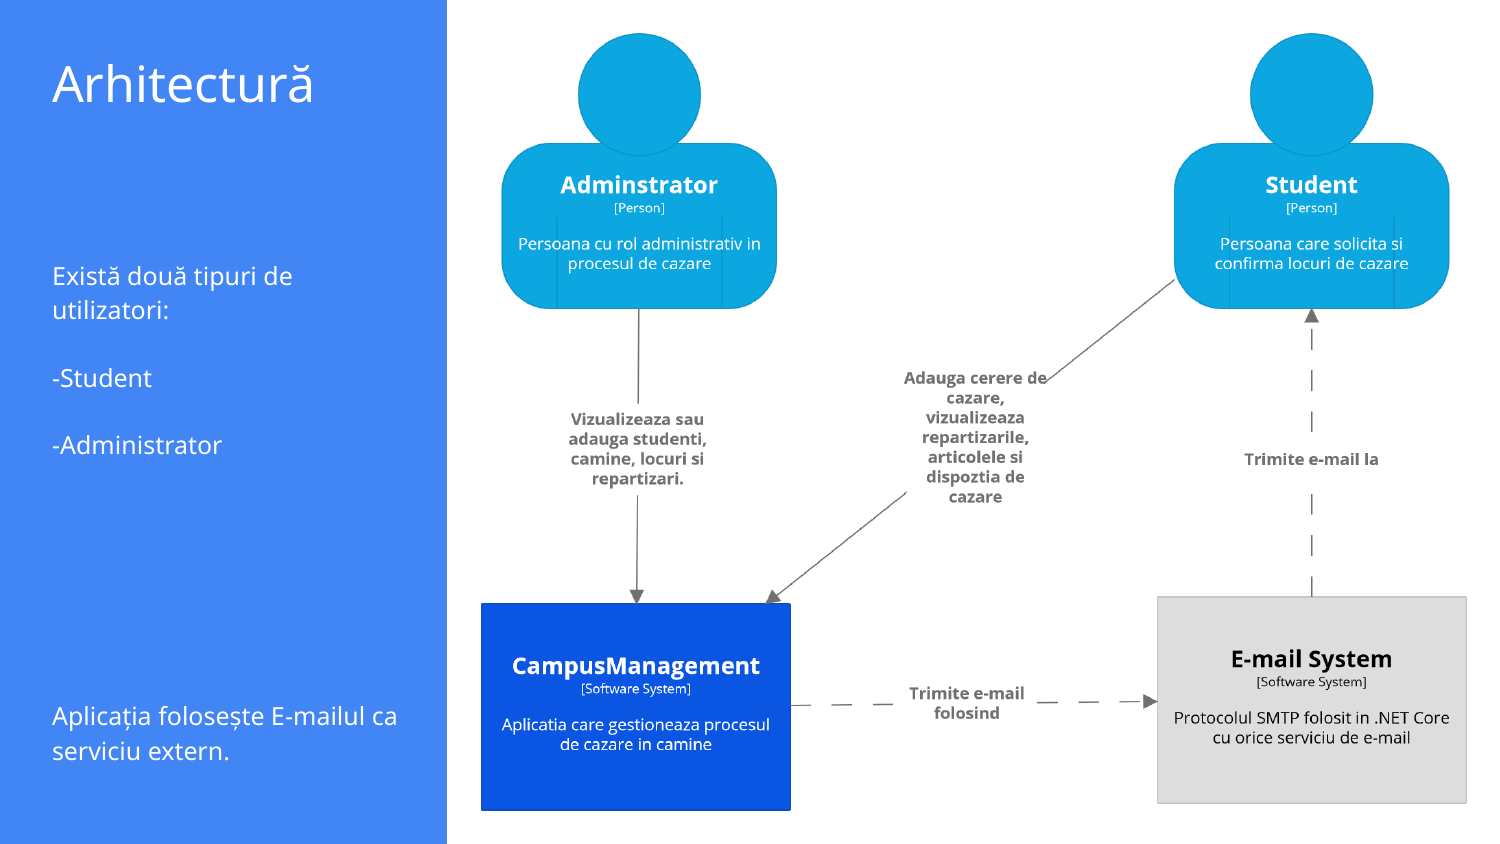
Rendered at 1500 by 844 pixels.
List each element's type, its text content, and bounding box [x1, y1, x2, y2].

picture [446, 0, 1500, 844]
title Arhitectură [37, 31, 423, 128]
list Există două tipuri de utilizatori: -Student -Administrator Aplicația folosește E-mailul ca serviciu extern. [37, 240, 430, 760]
